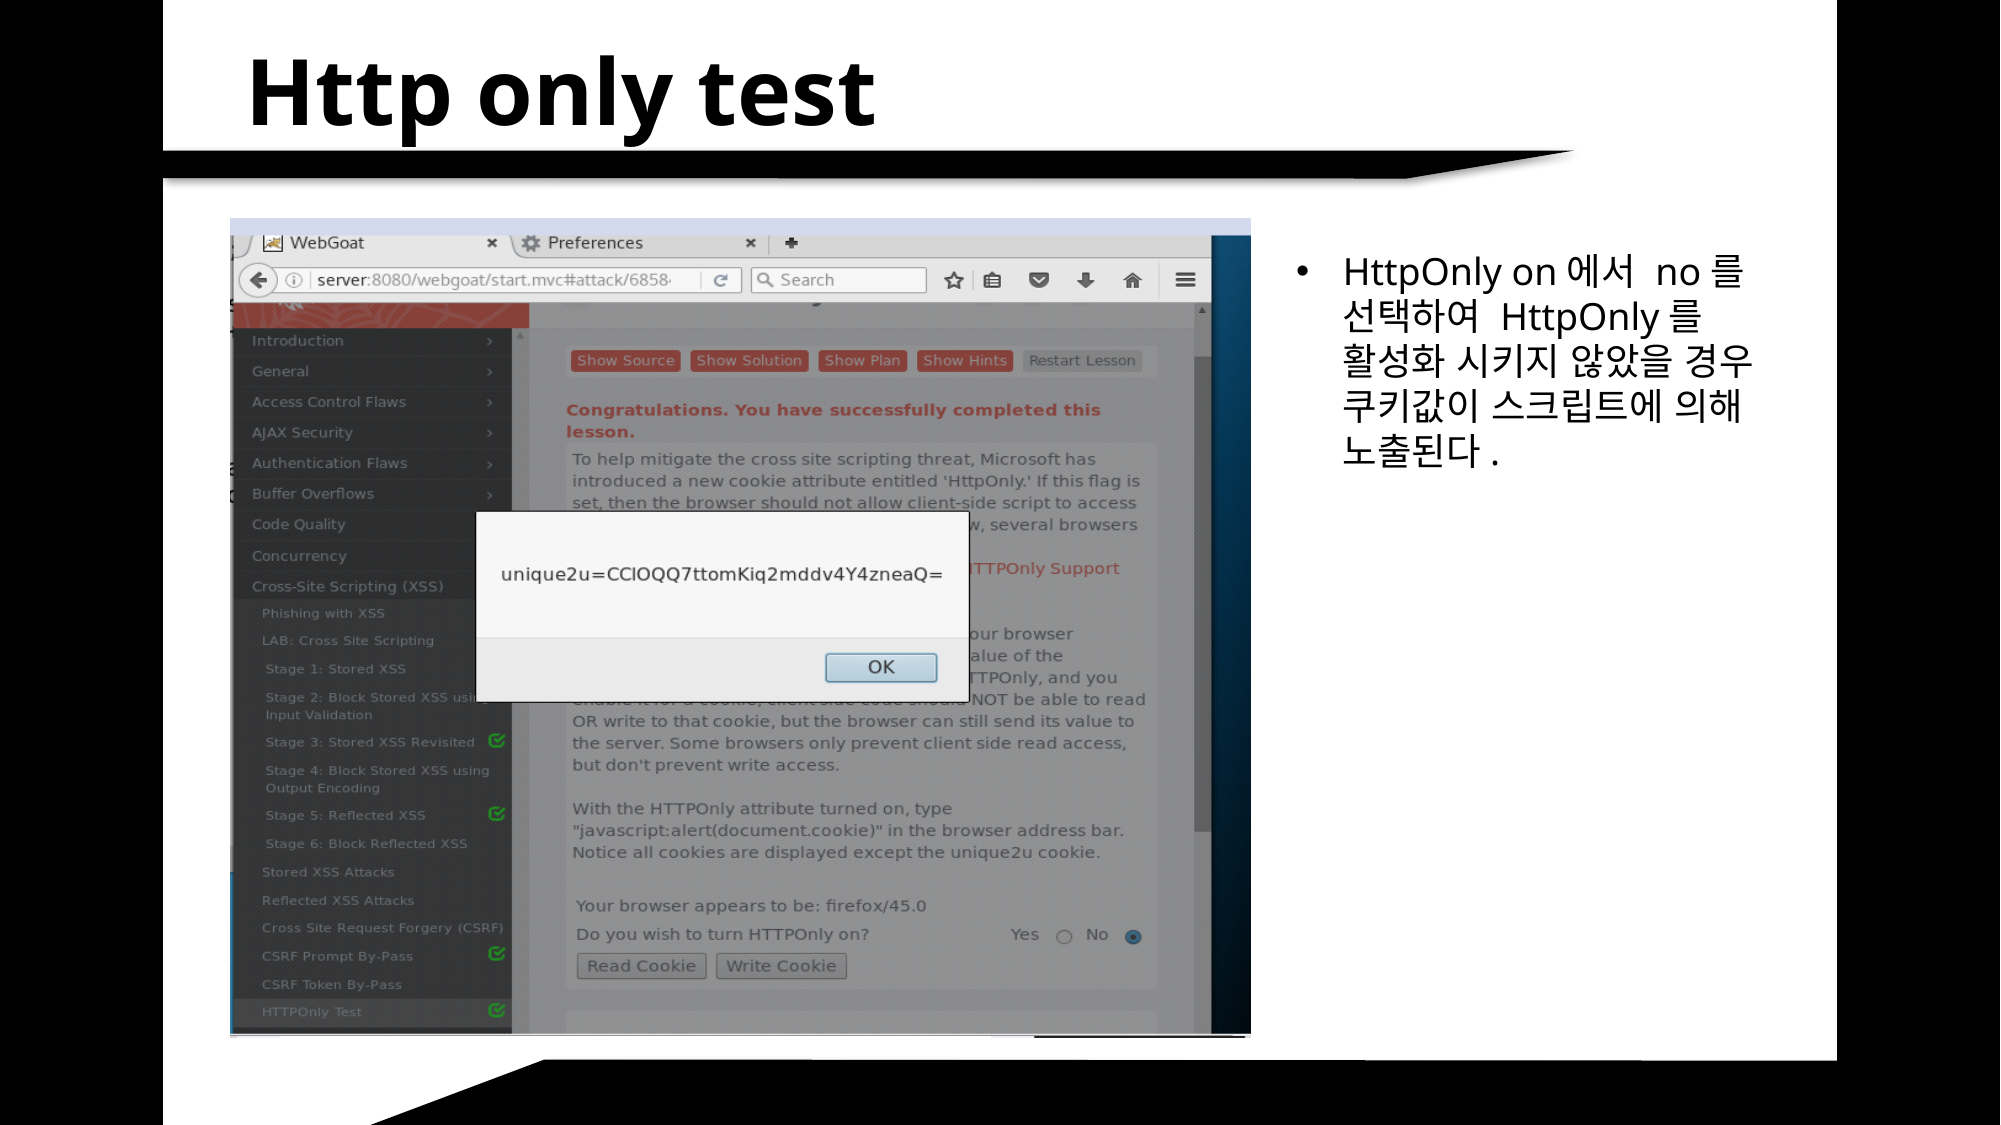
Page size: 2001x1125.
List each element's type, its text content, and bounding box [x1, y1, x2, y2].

text_box [163, 149, 1574, 180]
text_box HttpOnly on에서 no를 선택하여 HttpOnly를 활성화 시키지 않았을 경우 쿠키값이 스크립트에 의해 노출된다. [1281, 240, 1810, 481]
text_box [0, 0, 163, 1125]
picture [230, 218, 1251, 1038]
text_box [1837, 0, 2000, 1125]
text_box Http only test [230, 38, 1581, 151]
text_box [367, 1058, 1837, 1125]
